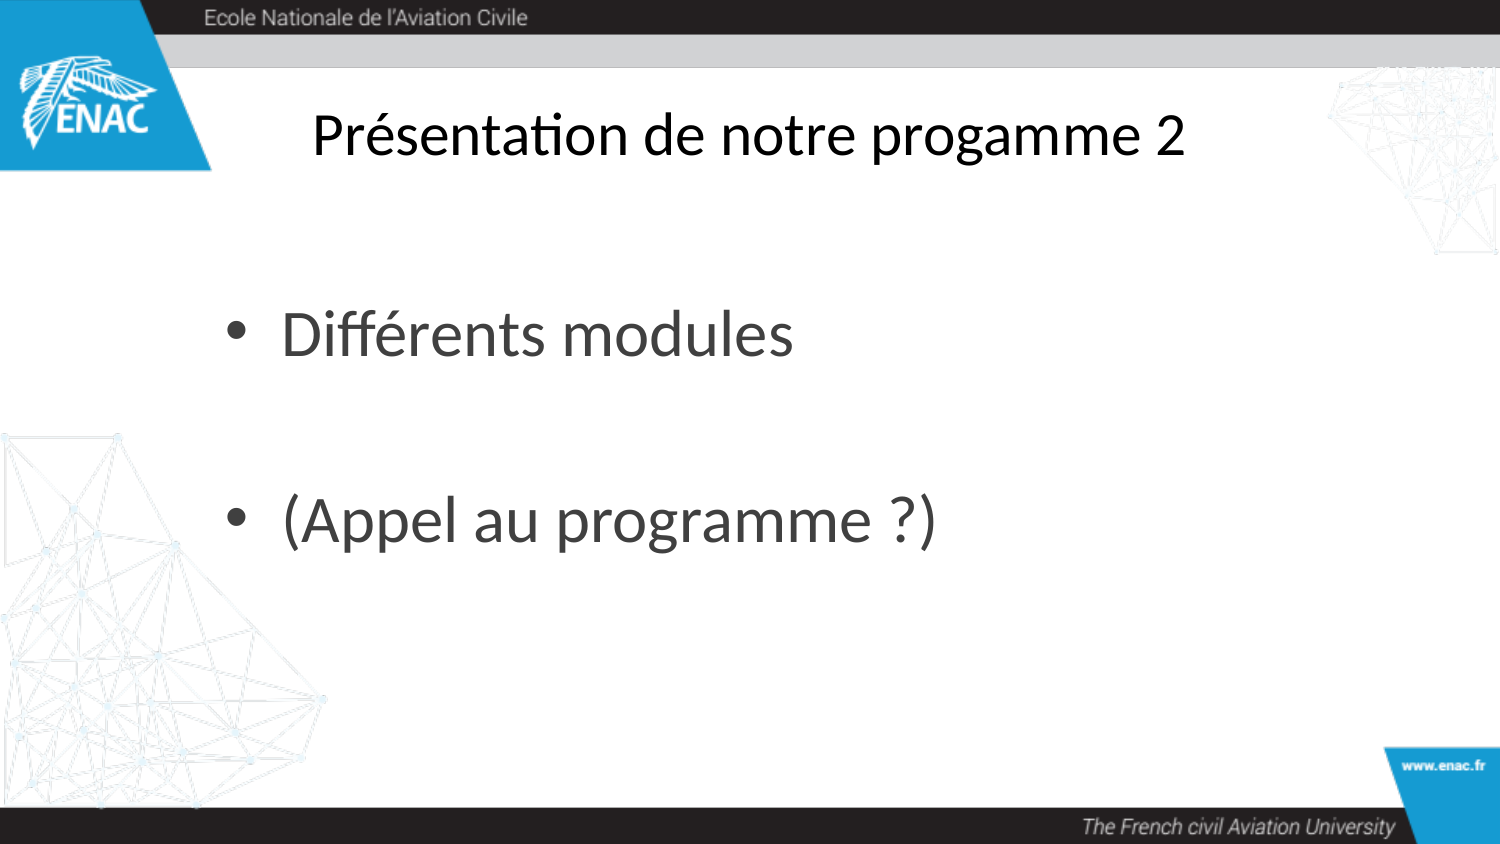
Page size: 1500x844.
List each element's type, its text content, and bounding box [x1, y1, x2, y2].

title Présentation de notre progamme 2 [274, 57, 1226, 204]
list Différents modules (Appel au programme ?) [209, 281, 1291, 637]
